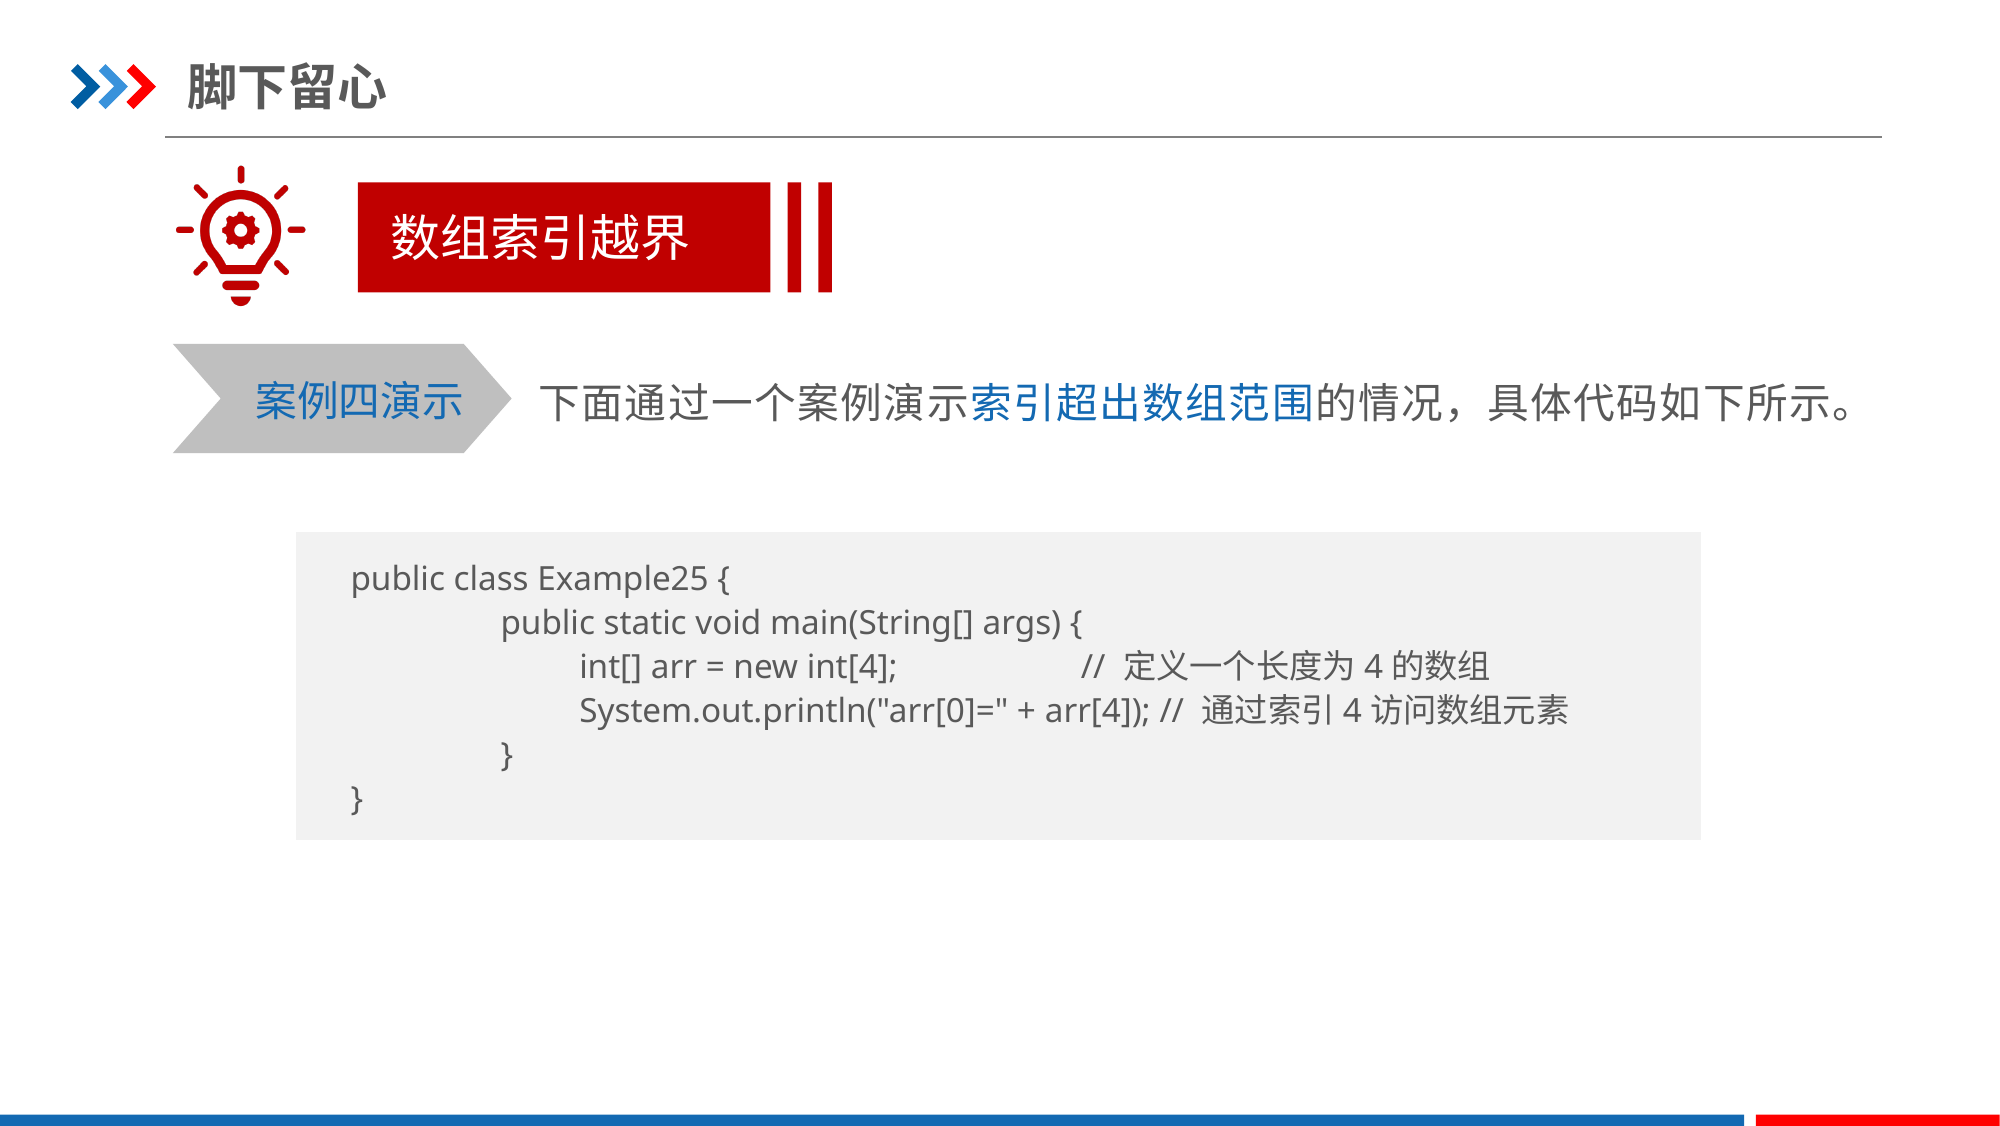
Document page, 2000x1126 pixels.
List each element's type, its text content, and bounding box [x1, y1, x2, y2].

text_box 案例四演示 [240, 366, 480, 432]
text_box 脚下留心 [187, 43, 827, 127]
text_box [356, 180, 772, 294]
text_box [172, 343, 512, 454]
text_box 下面通过一个案例演示索引超出数组范围的情况，具体代码如下所示。 [524, 344, 1848, 435]
text_box [816, 180, 834, 294]
picture [164, 159, 320, 315]
text_box 数组索引越界 [375, 198, 753, 274]
text_box [785, 180, 803, 294]
picture [296, 532, 1704, 842]
